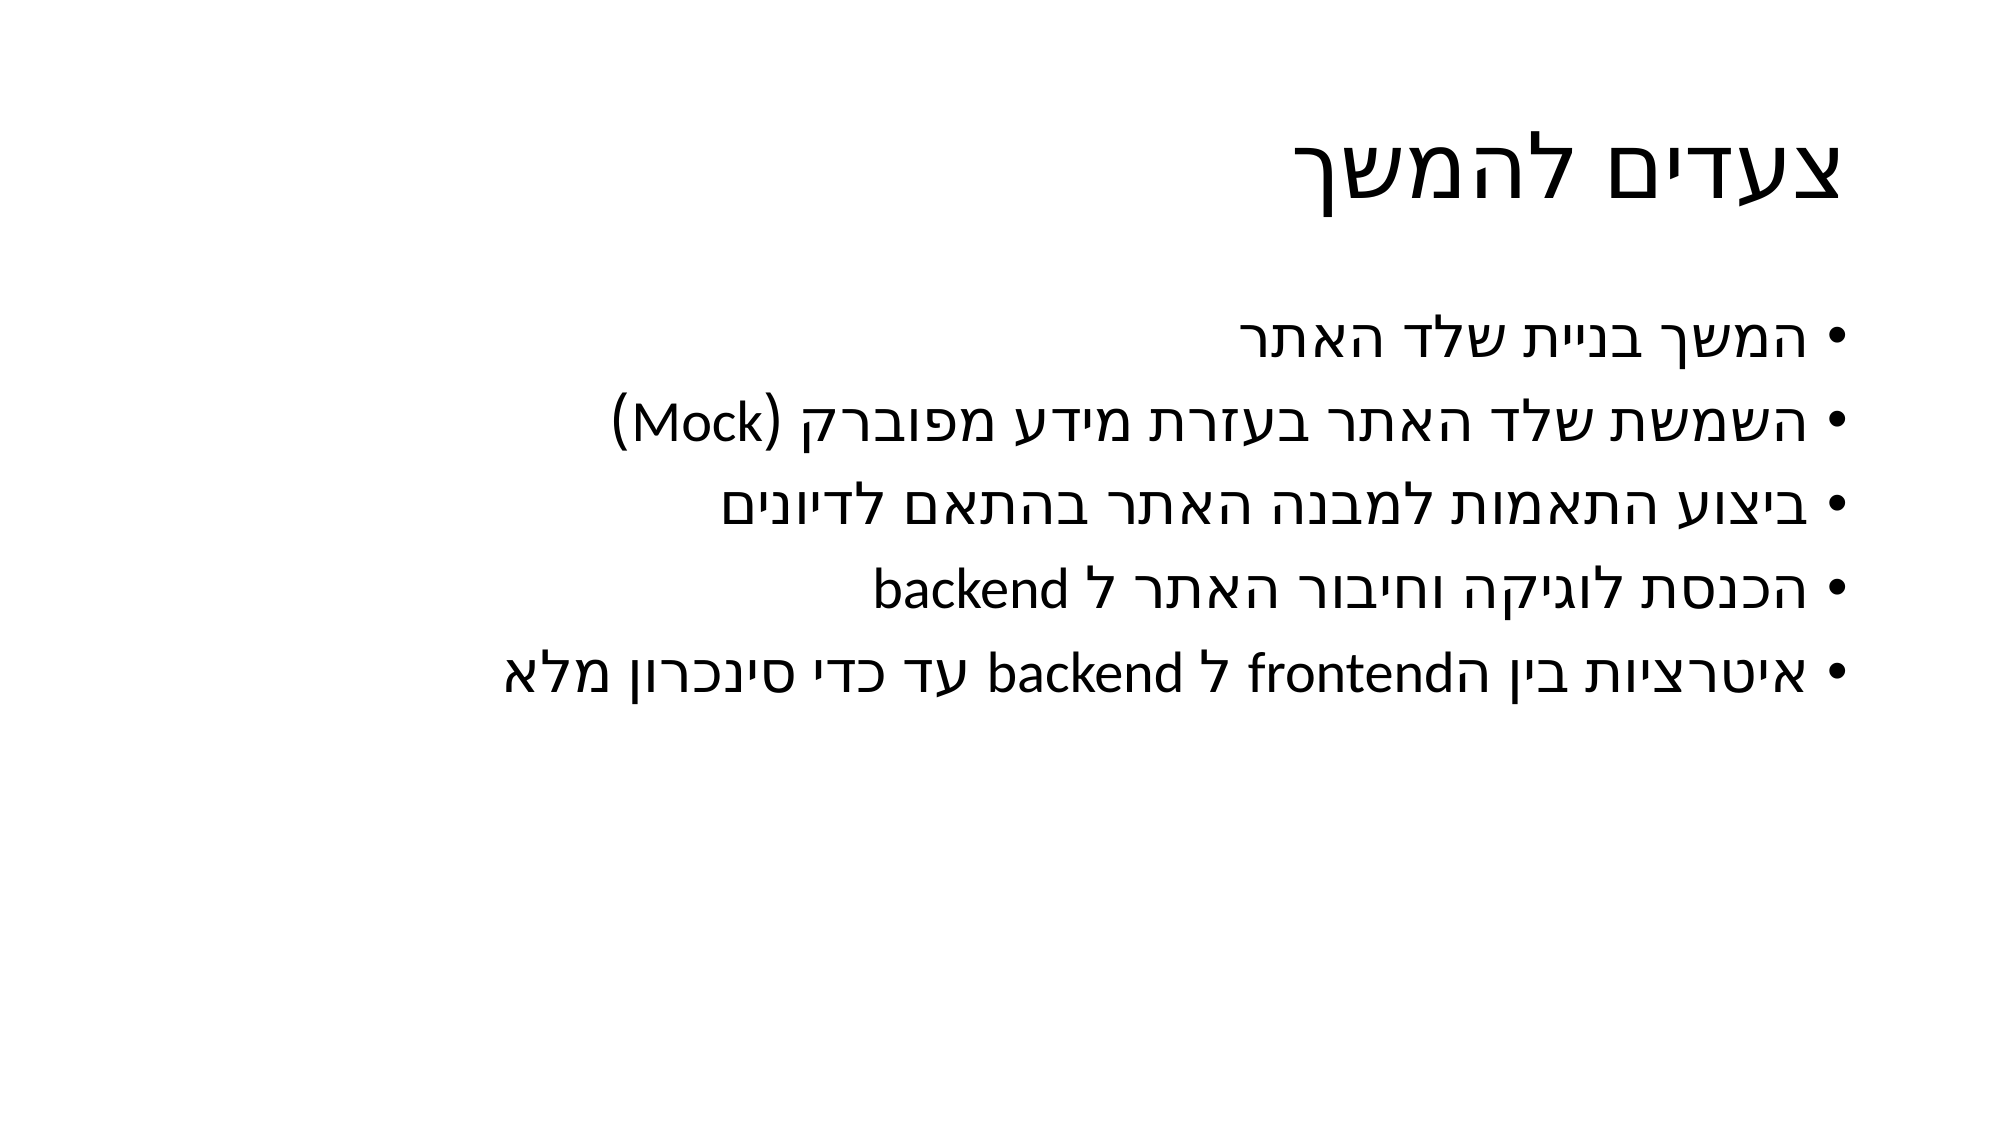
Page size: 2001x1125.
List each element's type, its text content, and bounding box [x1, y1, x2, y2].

title צעדים להמשך [137, 59, 1863, 278]
list המשך בניית שלד האתר השמשת שלד האתר בעזרת מידע מפוברק (Mock) ביצוע התאמות למבנה האתר בהתאם לדיונים הכנסת לוגיקה וחיבור האתר ל backend איטרציות בין הfrontend ל backend עד כדי סינכרון מלא [137, 299, 1863, 1014]
